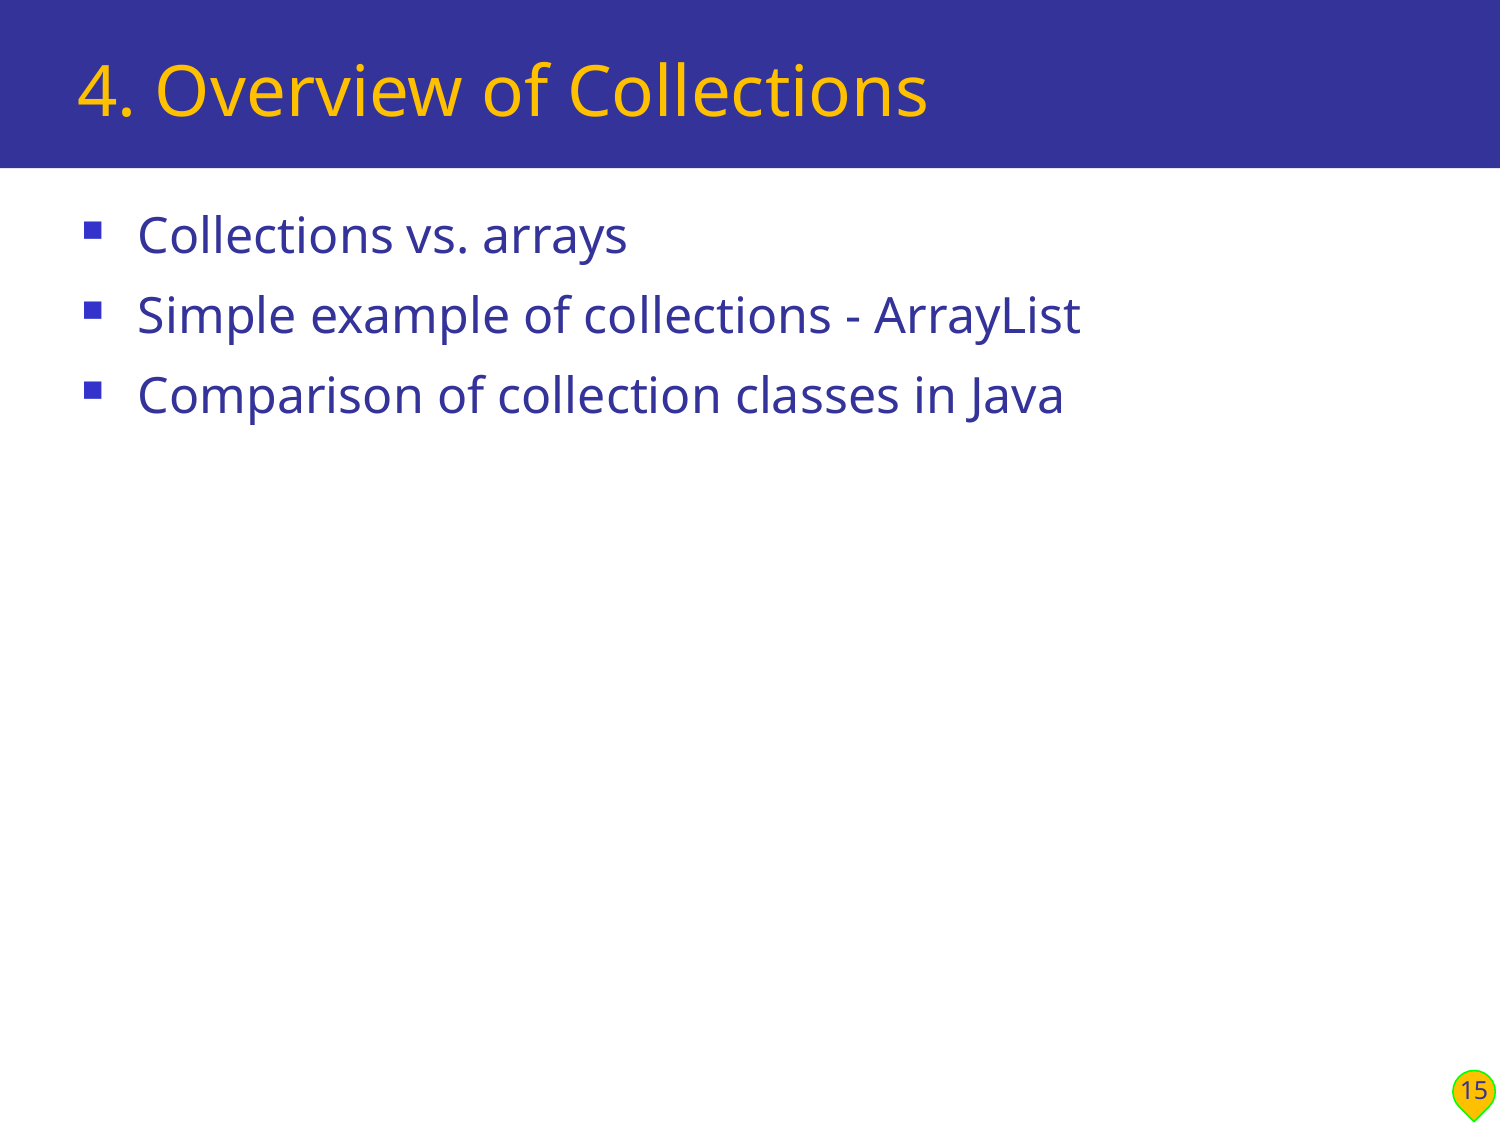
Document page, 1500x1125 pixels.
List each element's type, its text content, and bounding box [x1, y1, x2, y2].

list Collections vs. arrays Simple example of collections - ArrayList Comparison of collection classes in Java [66, 196, 1460, 1007]
footer 15 [1431, 1040, 1500, 1117]
title 4. Overview of Collections [61, 24, 1465, 139]
